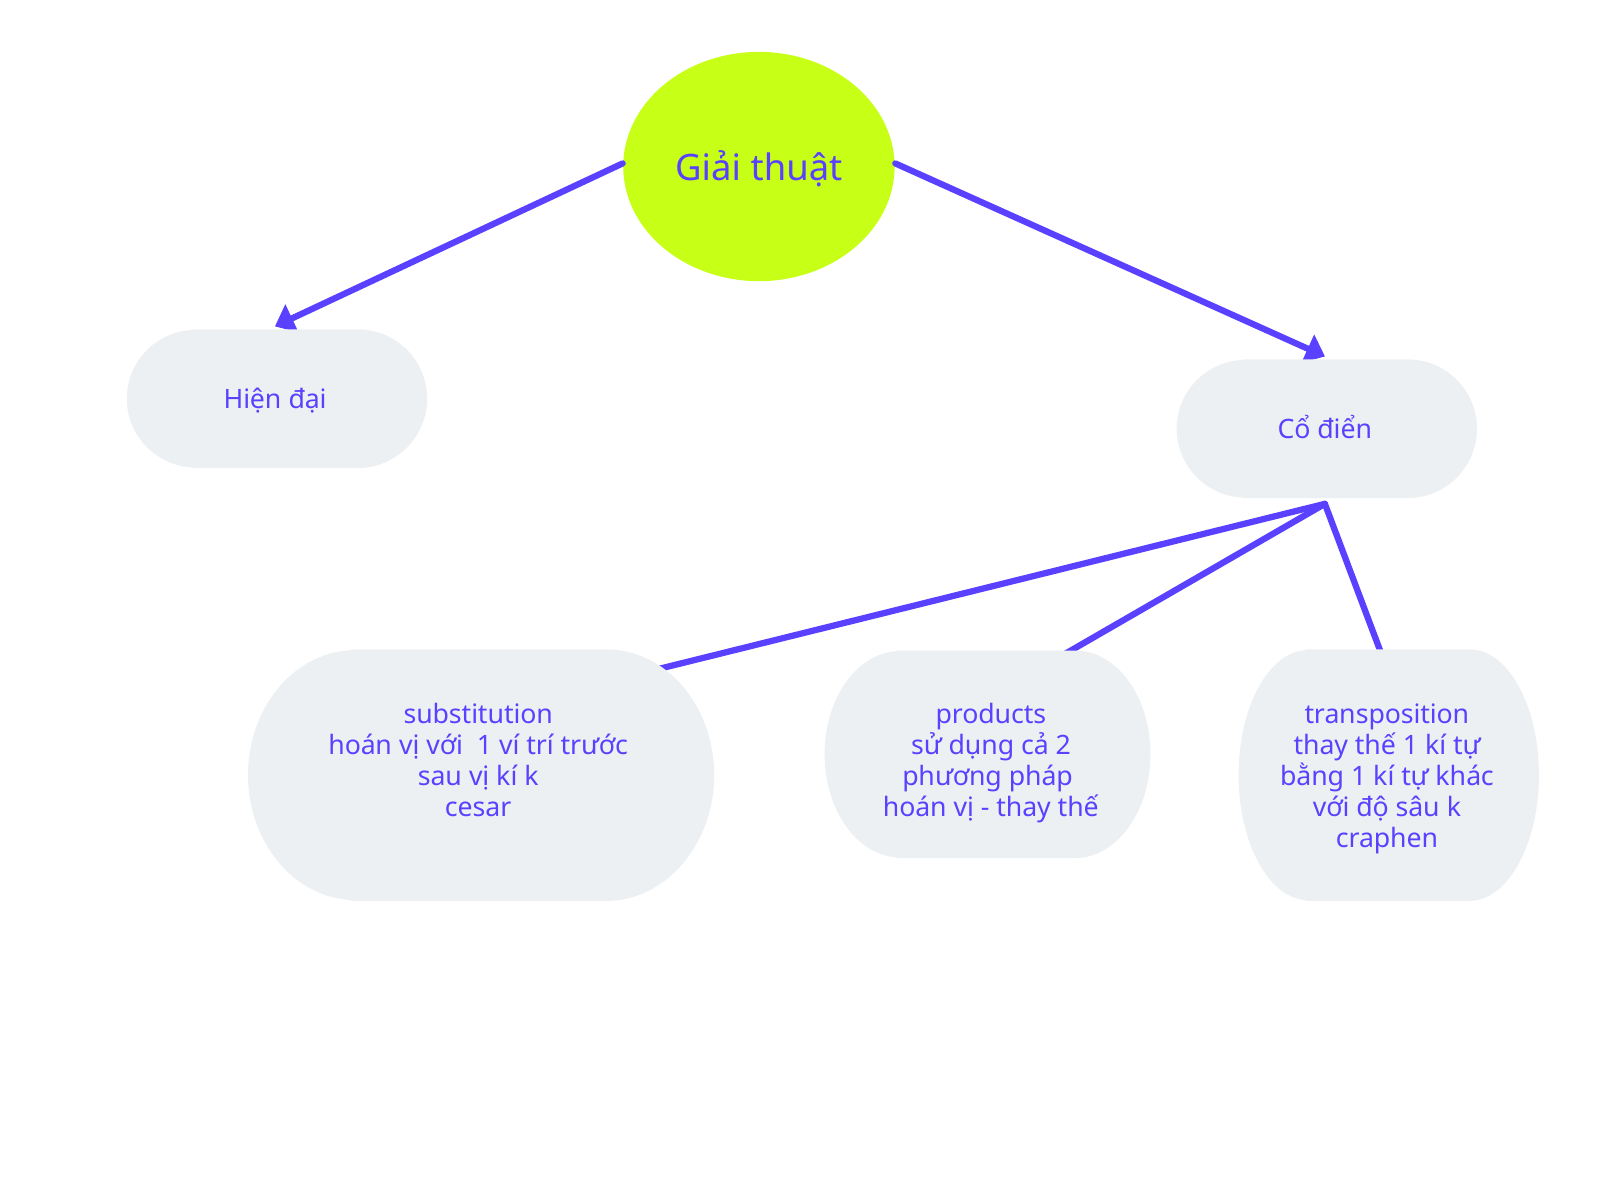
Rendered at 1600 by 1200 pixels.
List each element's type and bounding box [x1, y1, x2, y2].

text_box [816, 635, 1154, 903]
text_box [119, 320, 431, 478]
text_box [1314, 341, 1322, 349]
text_box [622, 51, 896, 282]
text_box [1169, 350, 1481, 508]
text_box [278, 311, 286, 319]
text_box [237, 635, 719, 882]
text_box [1231, 635, 1543, 882]
